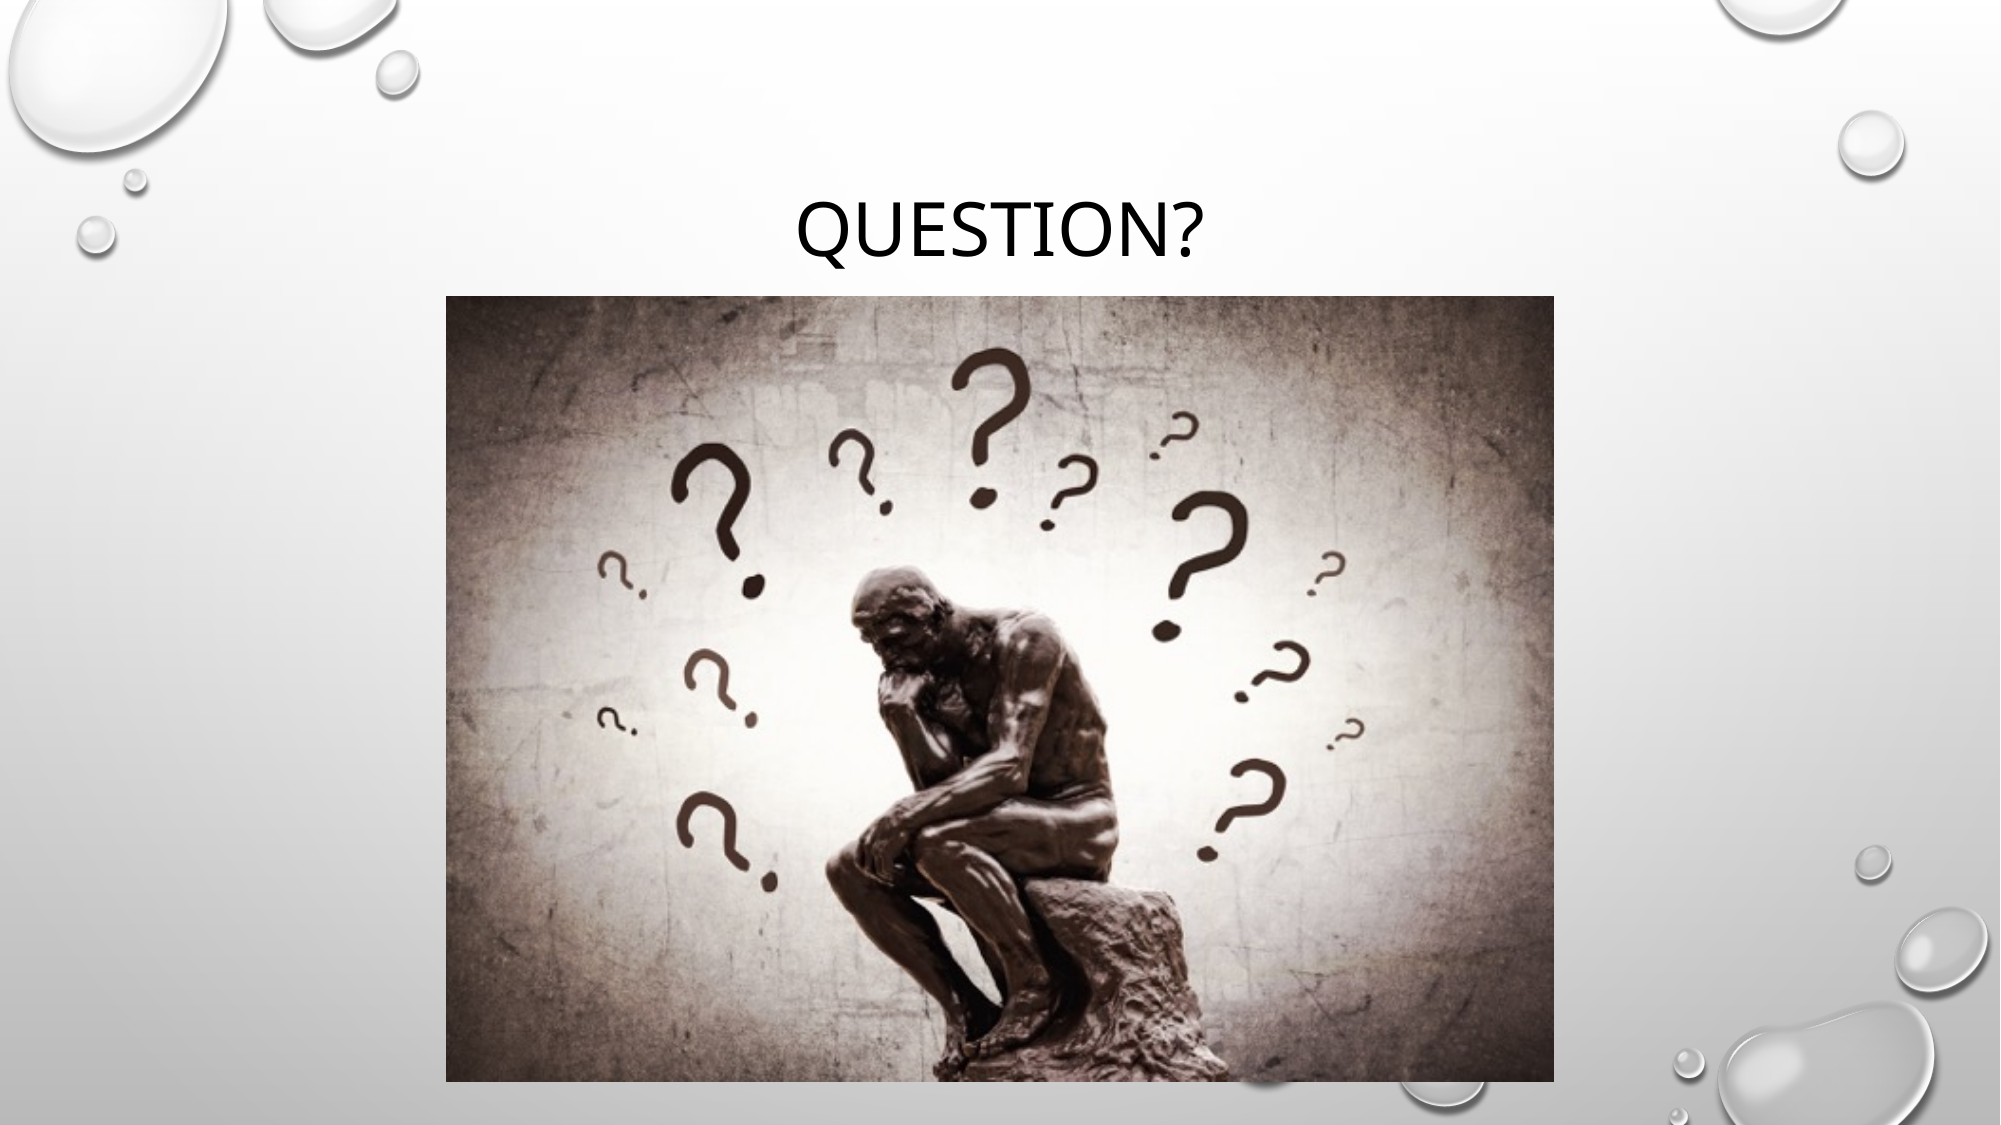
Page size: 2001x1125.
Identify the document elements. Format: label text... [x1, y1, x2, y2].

title Question? [149, 101, 1851, 364]
picture [0, 0, 2000, 1125]
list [445, 296, 1555, 1082]
